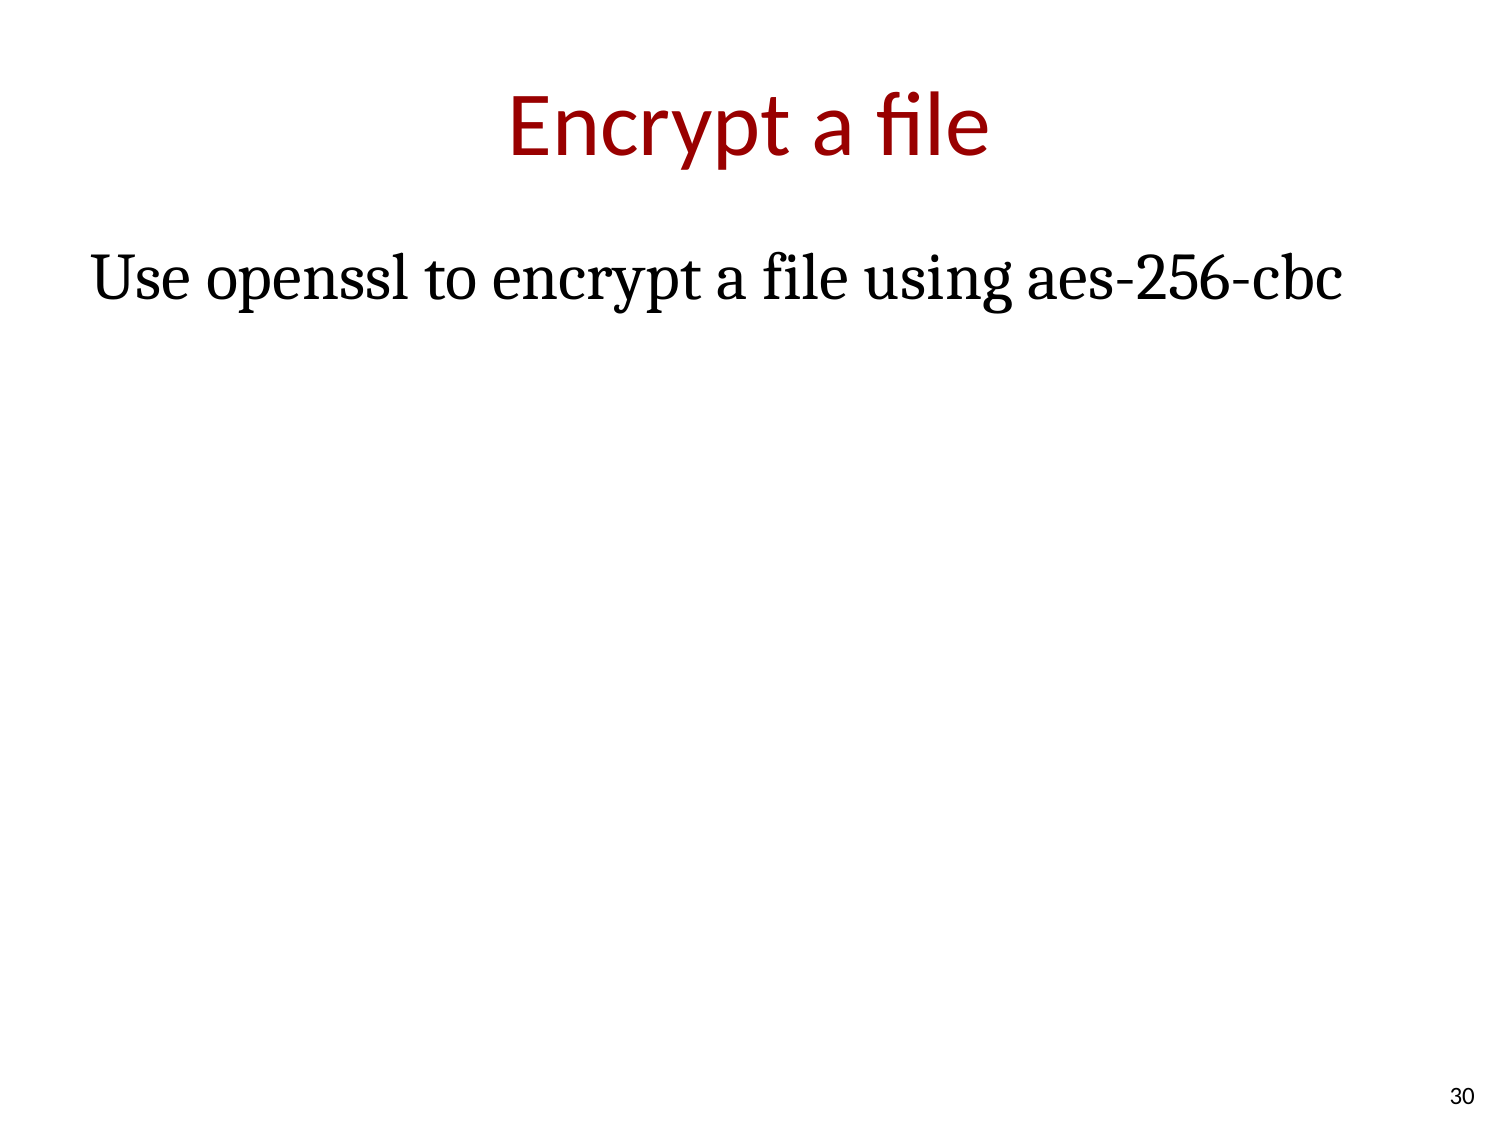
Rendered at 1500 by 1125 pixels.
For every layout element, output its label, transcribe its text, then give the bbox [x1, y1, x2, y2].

title Encrypt a file [75, 24, 1425, 213]
list Use openssl to encrypt a file using aes-256-cbc [75, 224, 1425, 1005]
slide_number 30 [1125, 1065, 1475, 1125]
